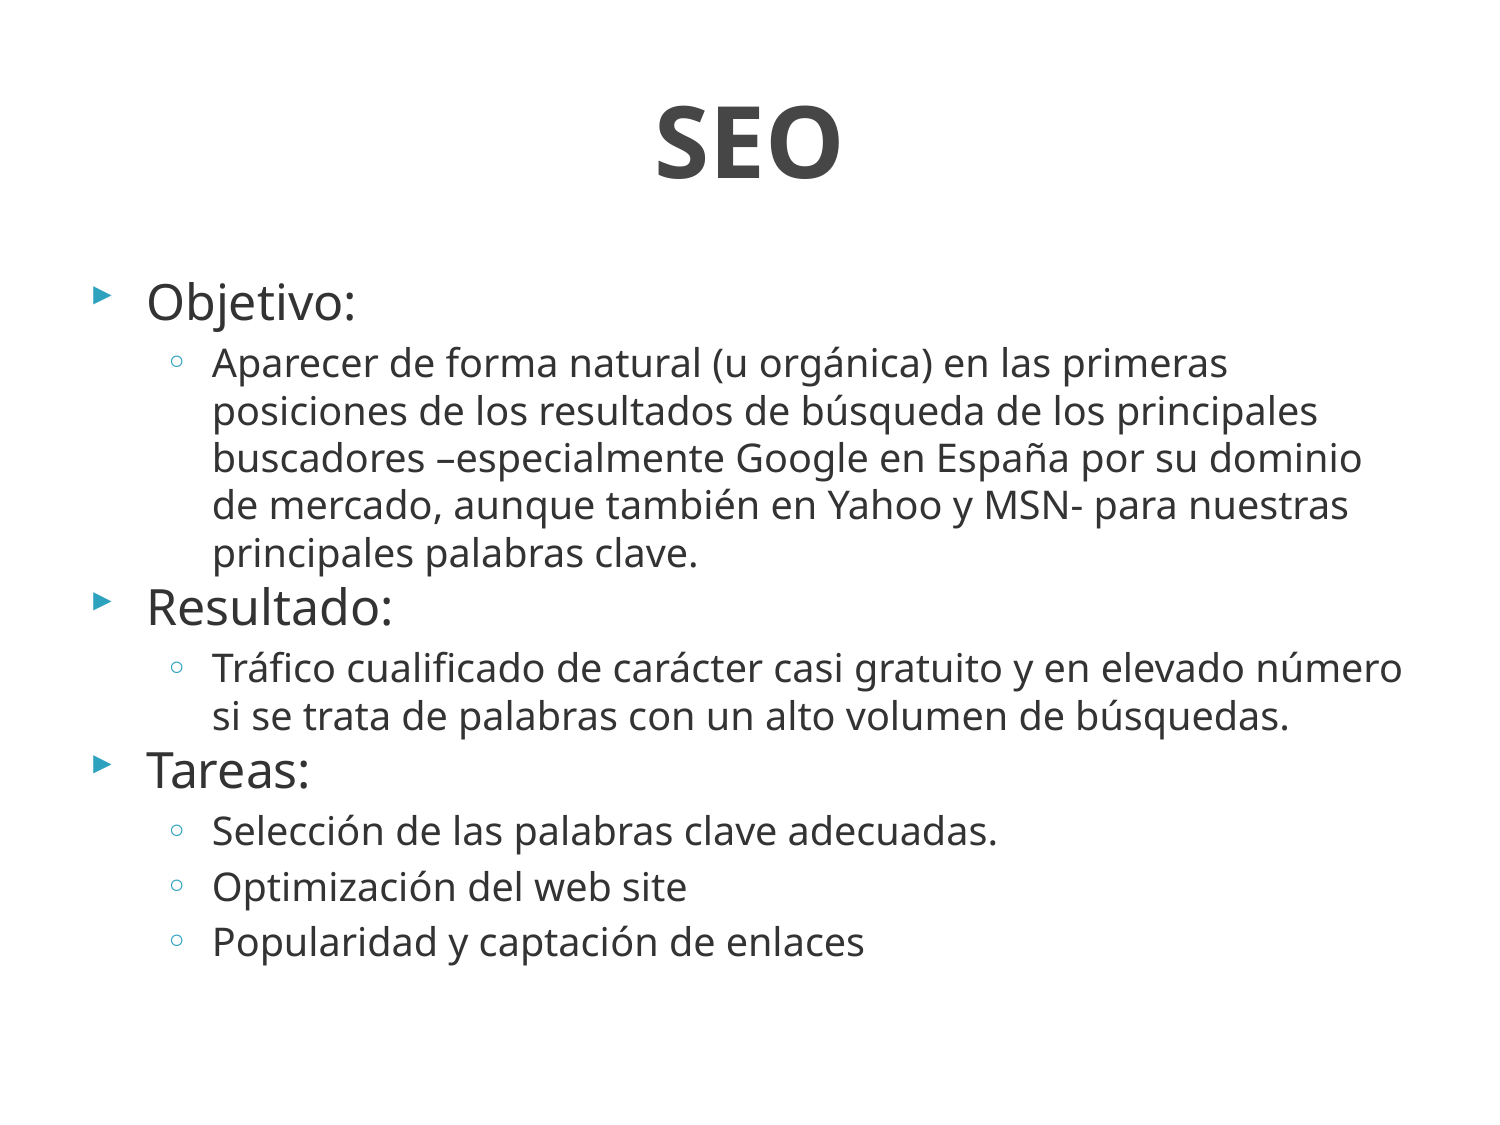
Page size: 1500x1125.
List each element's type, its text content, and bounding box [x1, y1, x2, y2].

title SEO [75, 45, 1425, 233]
list Objetivo: Aparecer de forma natural (u orgánica) en las primeras posiciones de los resultados de búsqueda de los principales buscadores –especialmente Google en España por su dominio de mercado, aunque también en Yahoo y MSN- para nuestras principales palabras clave. Resultado: Tráfico cualificado de carácter casi gratuito y en elevado número si se trata de palabras con un alto volumen de búsquedas. Tareas: Selección de las palabras clave adecuadas. Optimización del web site Popularidad y captación de enlaces [74, 262, 1426, 1006]
